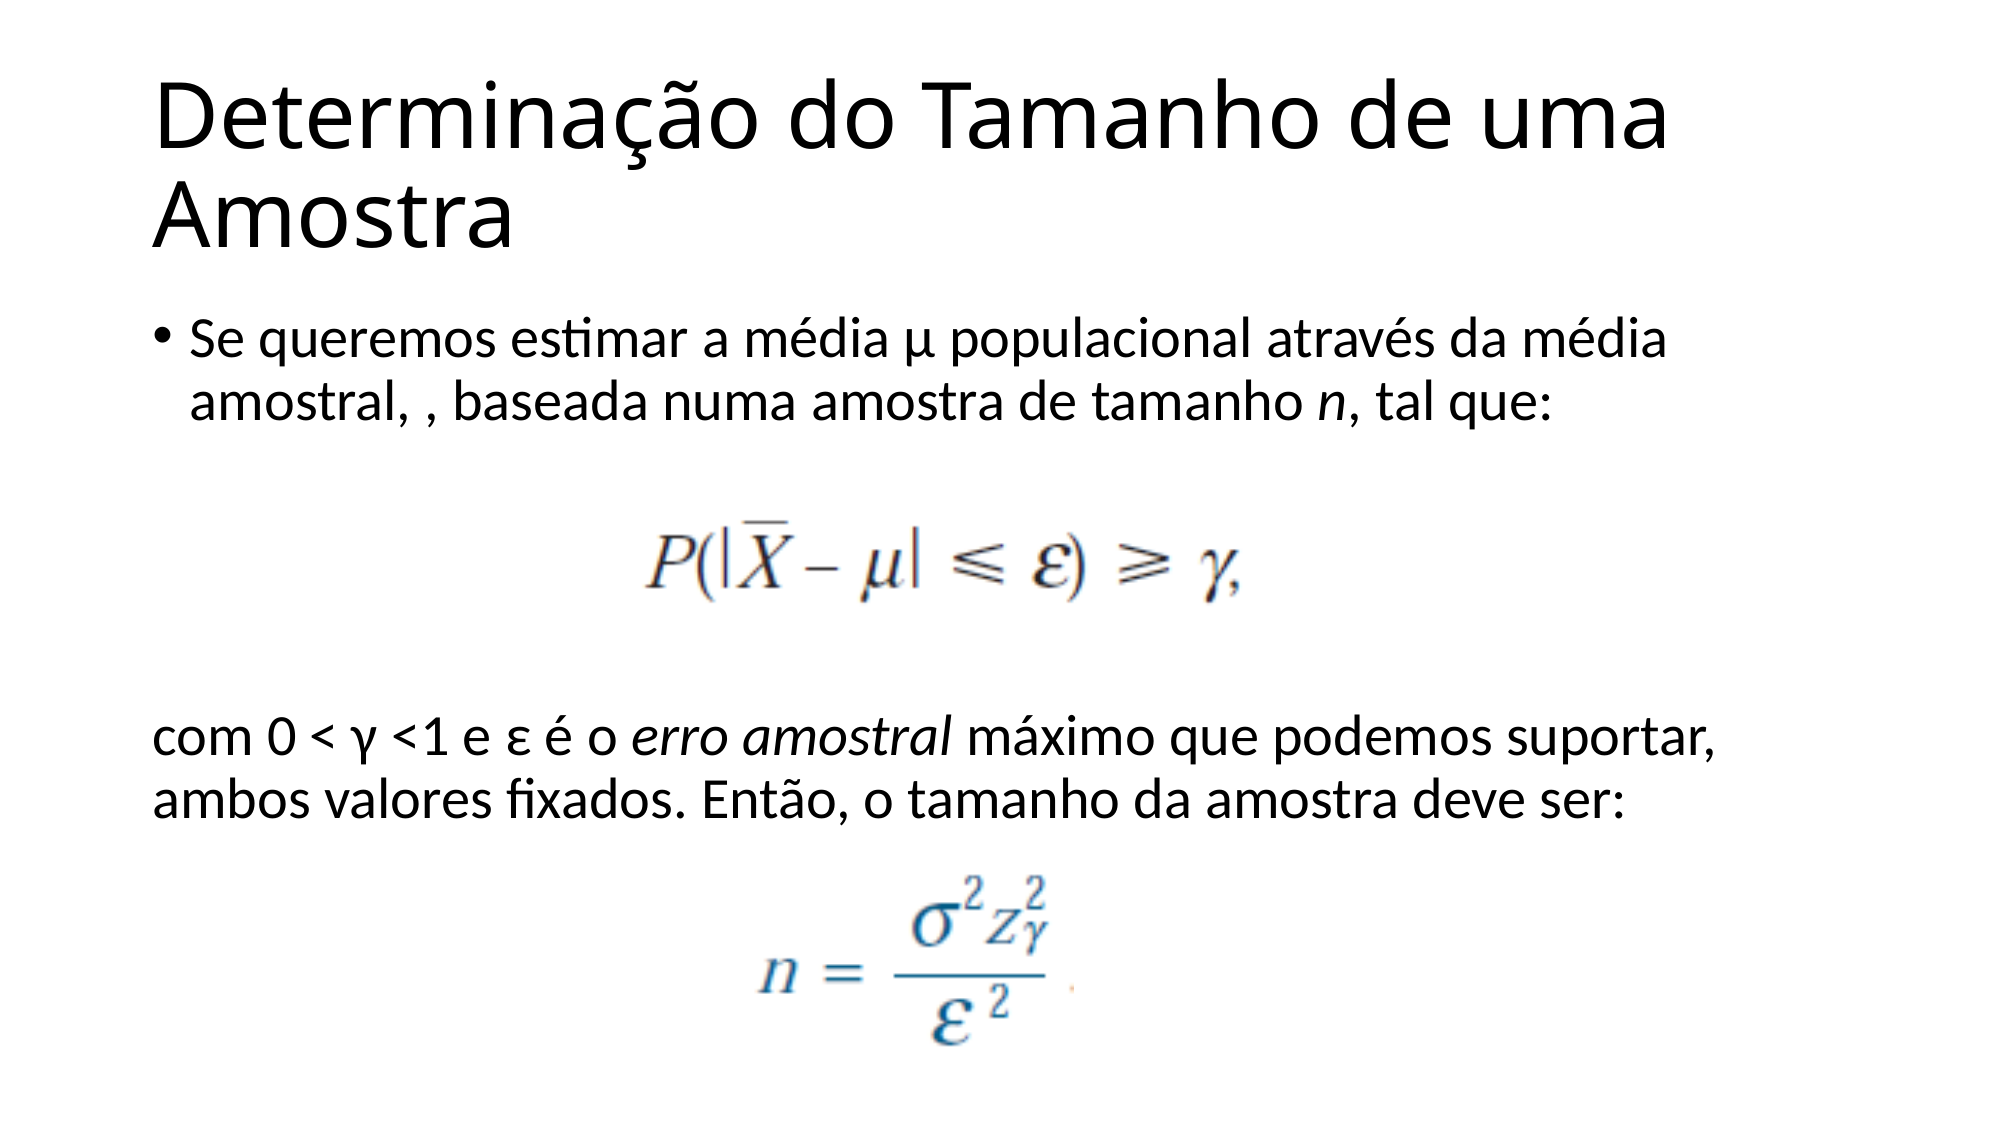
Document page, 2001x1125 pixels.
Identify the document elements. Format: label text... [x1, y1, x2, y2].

picture [632, 484, 1257, 641]
title Determinação do Tamanho de uma Amostra [137, 59, 1863, 278]
picture [713, 827, 1074, 1066]
